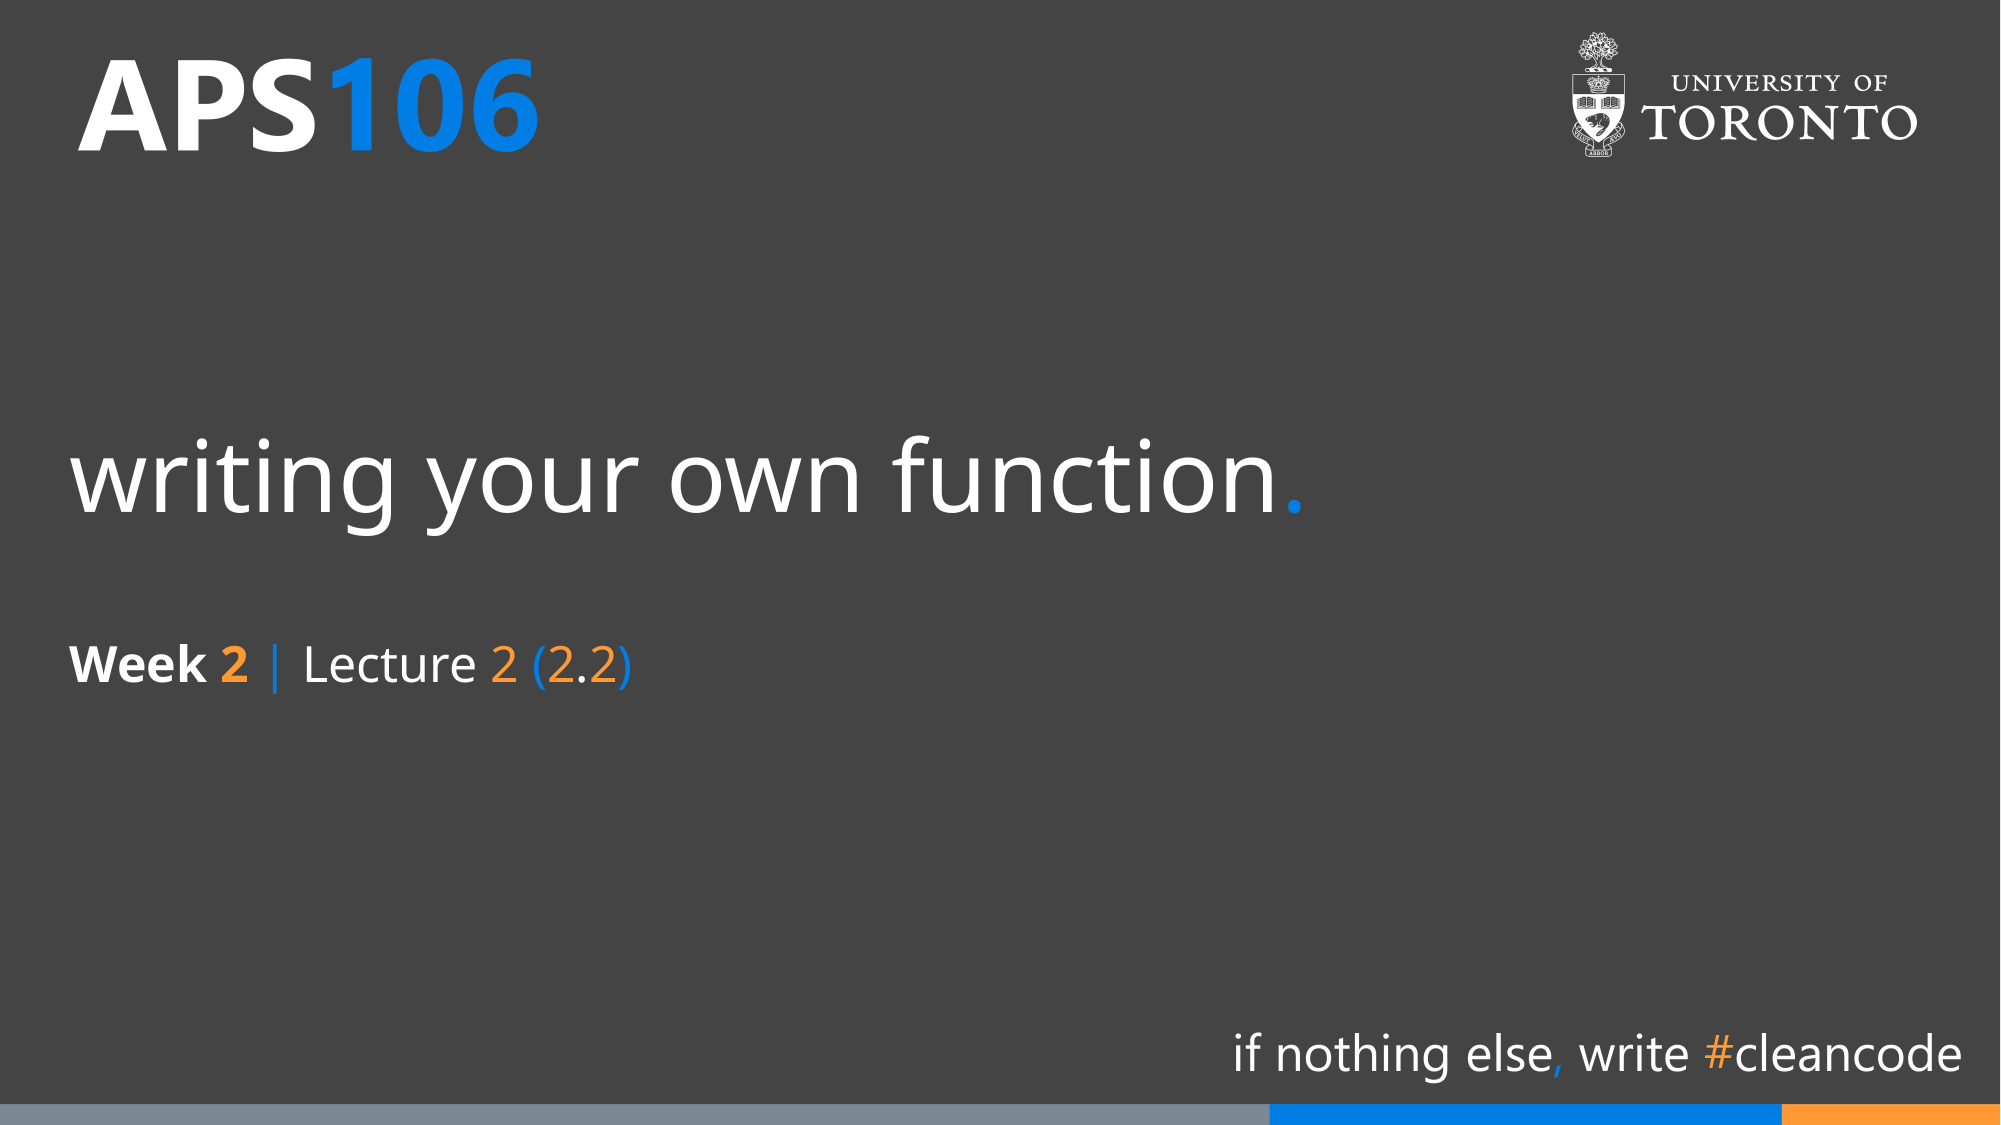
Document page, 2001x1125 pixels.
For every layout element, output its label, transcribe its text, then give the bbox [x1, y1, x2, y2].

subtitle Week 2 | Lecture 2 (2.2) [55, 631, 1924, 903]
picture [0, 0, 2001, 1125]
title writing your own function. [55, 395, 1924, 542]
